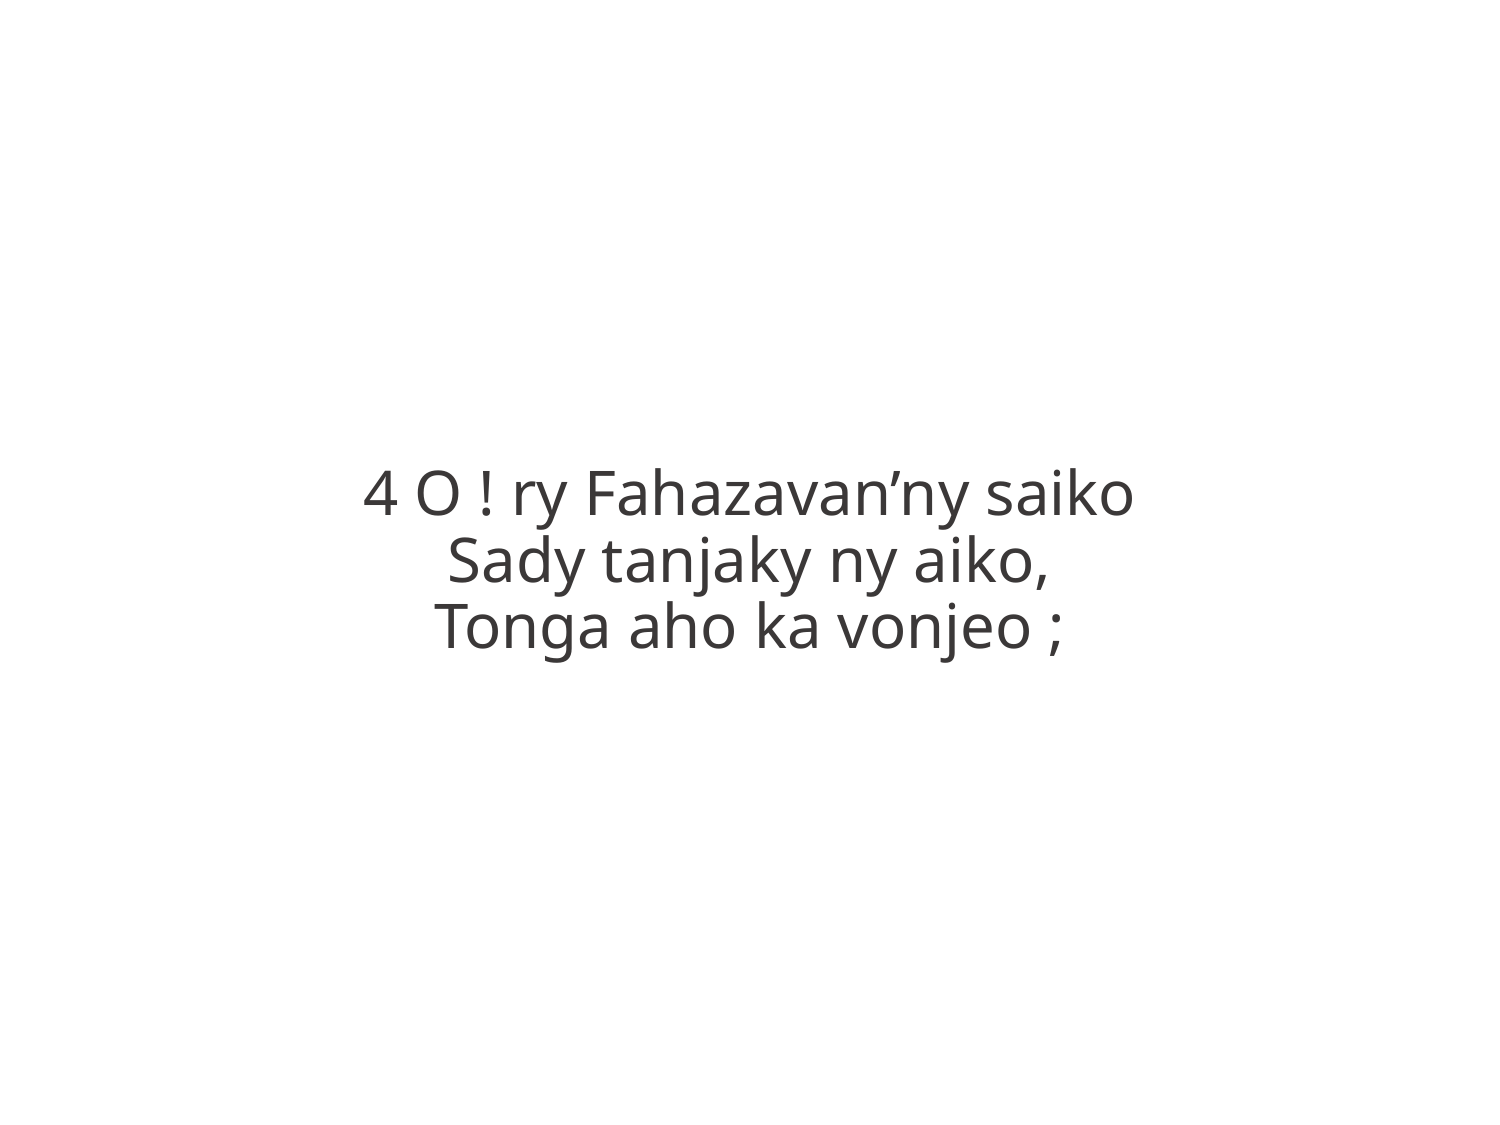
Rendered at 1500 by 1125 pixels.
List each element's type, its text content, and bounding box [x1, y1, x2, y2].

title 4 O ! ry Fahazavan’ny saiko Sady tanjaky ny aiko, Tonga aho ka vonjeo ; [51, 453, 1449, 672]
